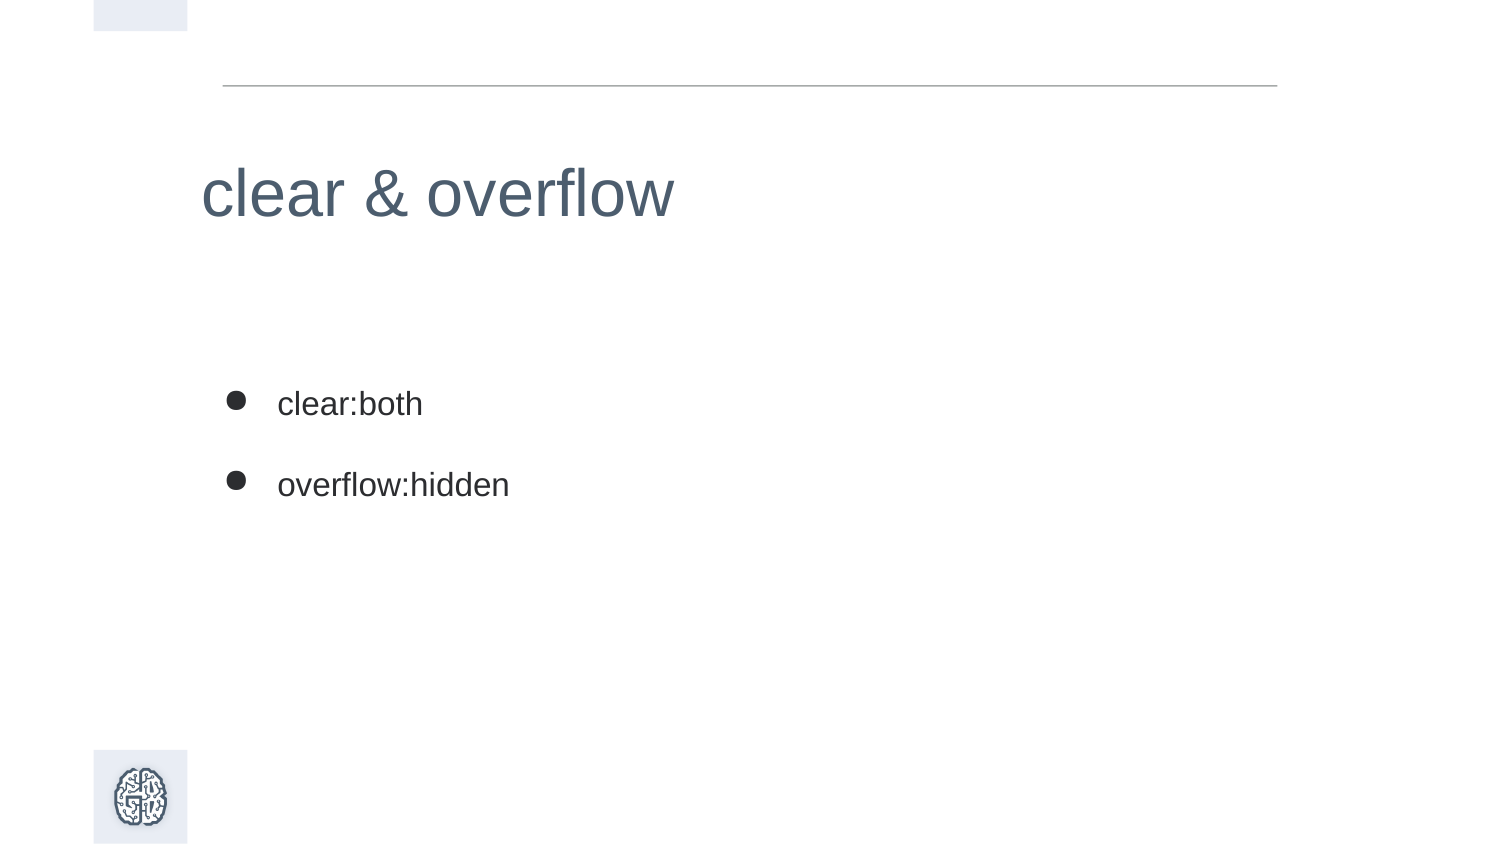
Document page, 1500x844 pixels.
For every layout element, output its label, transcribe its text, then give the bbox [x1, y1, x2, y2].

picture [106, 760, 175, 834]
text_box clear:both overflow:hidden [187, 312, 713, 553]
text_box clear & overflow [186, 94, 1311, 235]
